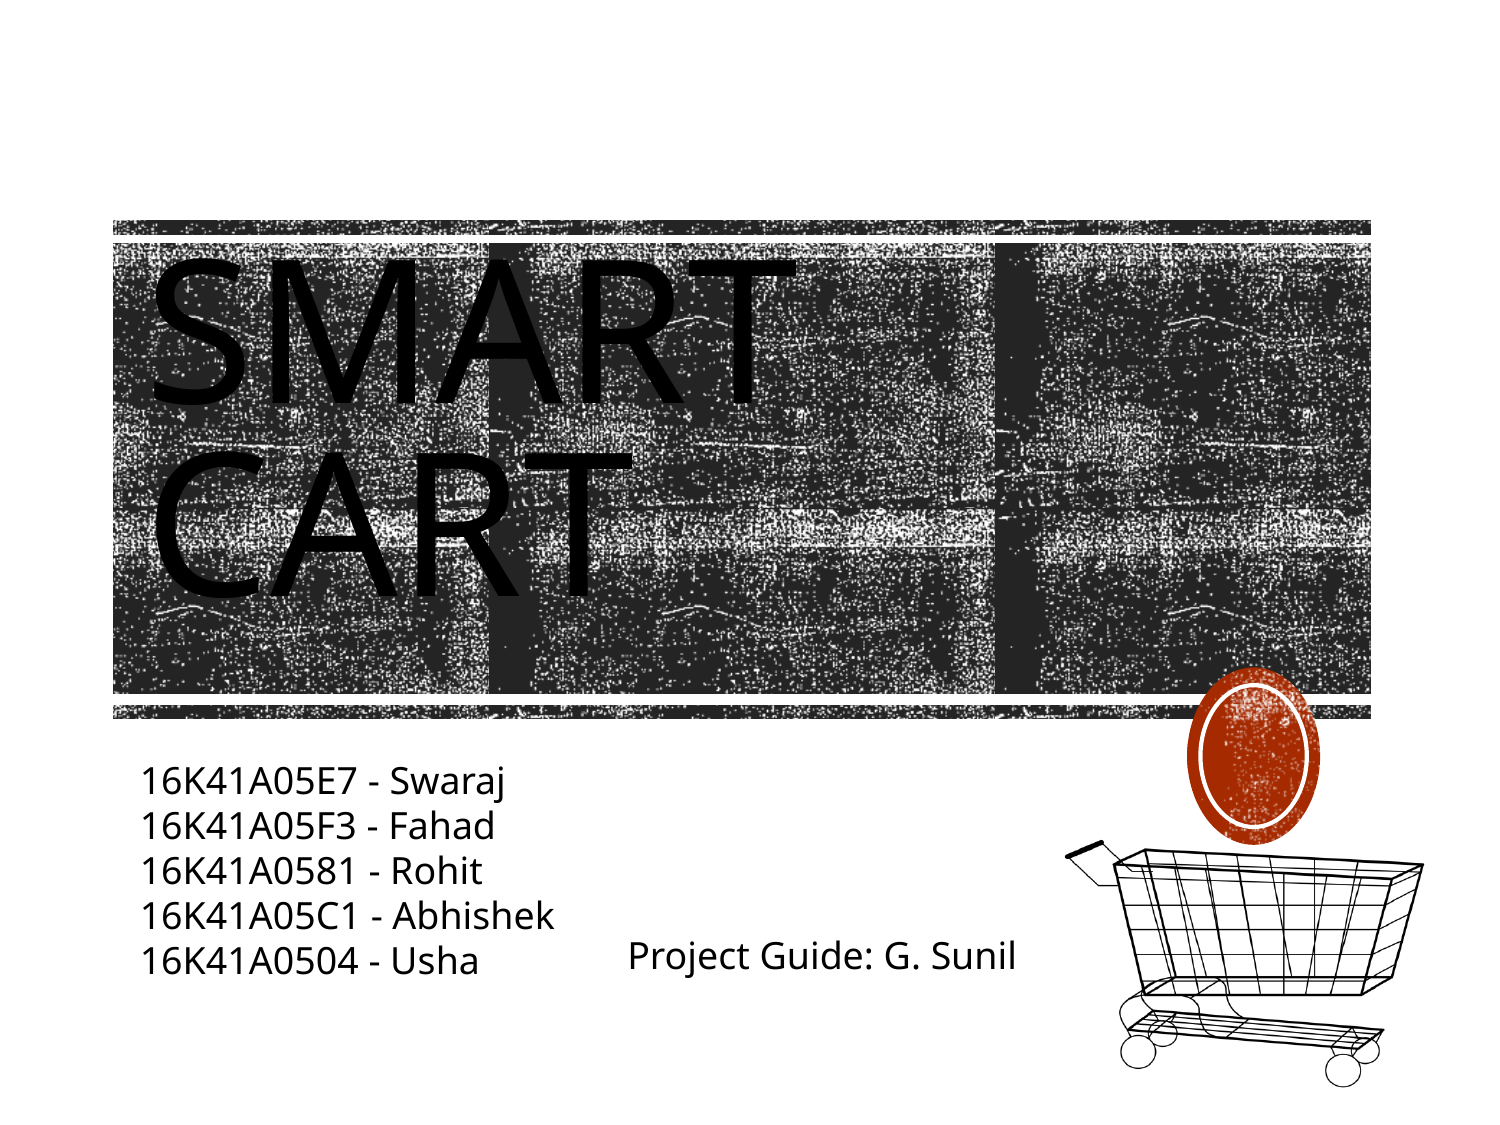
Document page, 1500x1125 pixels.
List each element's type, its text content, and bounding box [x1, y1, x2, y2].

picture [1062, 837, 1425, 1089]
text_box Project Guide: G. Sunil [612, 924, 1061, 985]
text_box 16K41A05E7 - Swaraj 16K41A05F3 - Fahad 16K41A0581 - Rohit 16K41A05C1 - Abhishek 16K41A0504 - Usha [125, 749, 750, 990]
title SMART CART [129, 234, 1263, 650]
